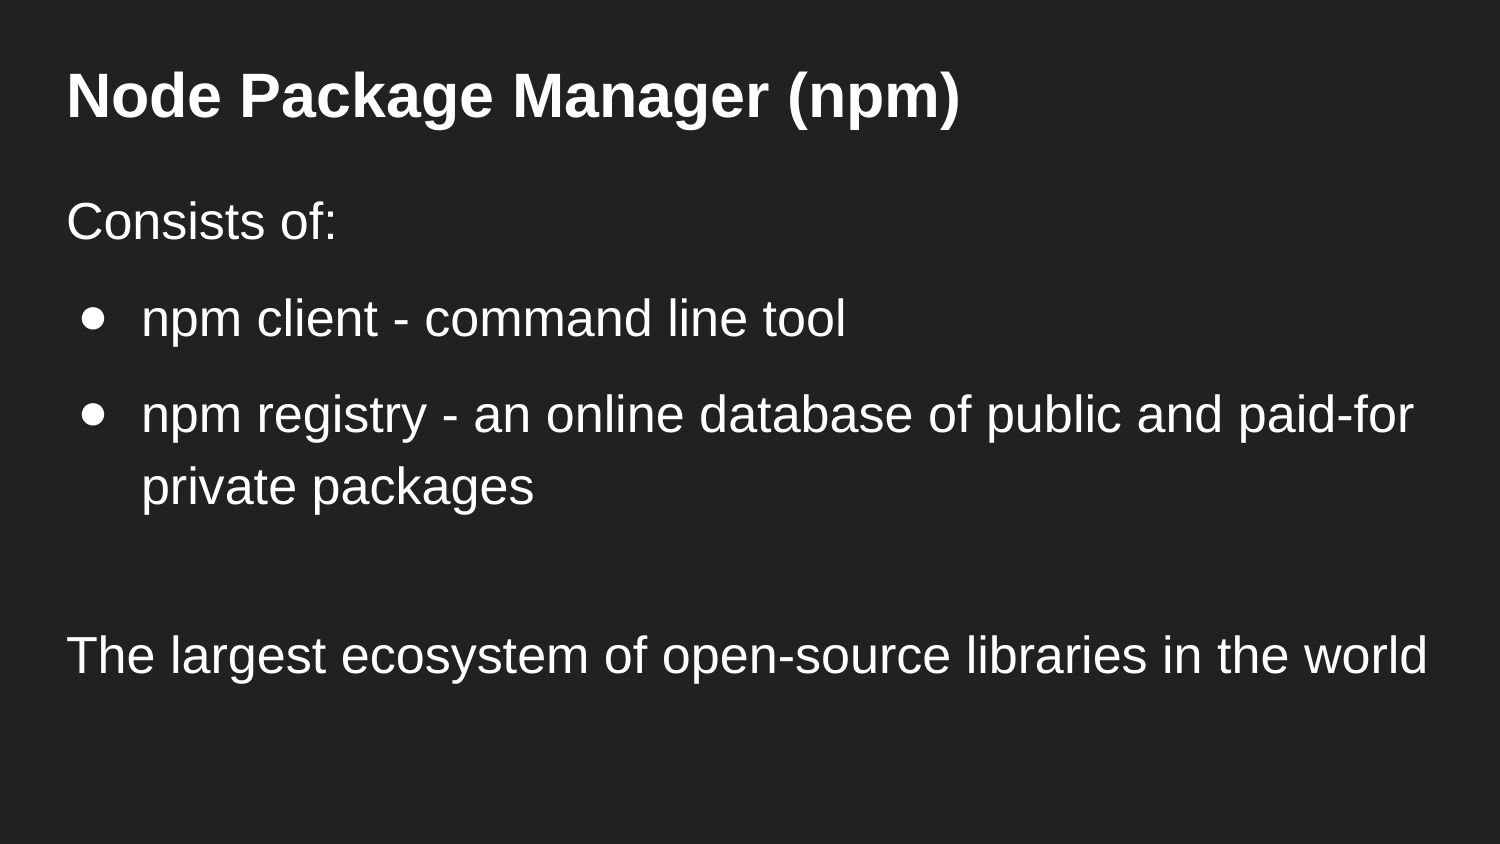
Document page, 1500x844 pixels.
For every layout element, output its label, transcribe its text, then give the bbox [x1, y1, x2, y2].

list Consists of: npm client - command line tool npm registry - an online database of public and paid-for private packages The largest ecosystem of open-source libraries in the world [51, 163, 1449, 750]
title Node Package Manager (npm) [51, 39, 1449, 134]
